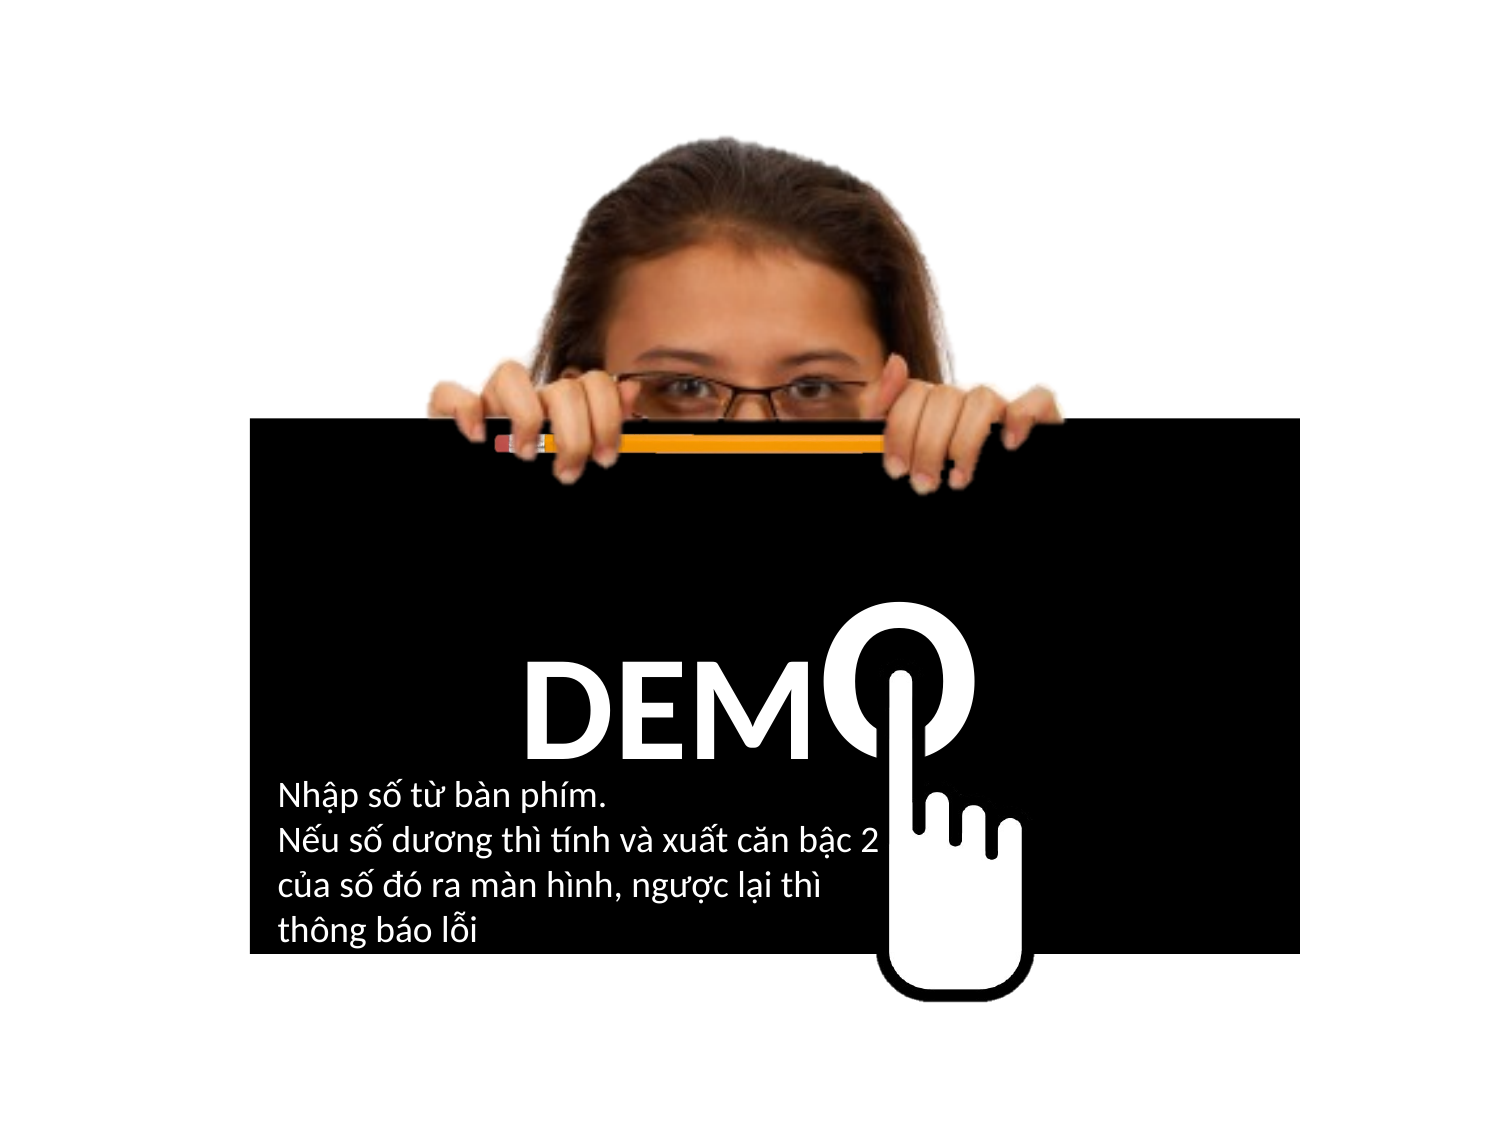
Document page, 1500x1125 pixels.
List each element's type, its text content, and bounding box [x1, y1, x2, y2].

picture [740, 585, 1170, 1015]
picture [316, 99, 1209, 564]
text_box Nhập số từ bàn phím. Nếu số dương thì tính và xuất căn bậc 2 của số đó ra màn hình, ngược lại thì thông báo lỗi [262, 762, 911, 958]
